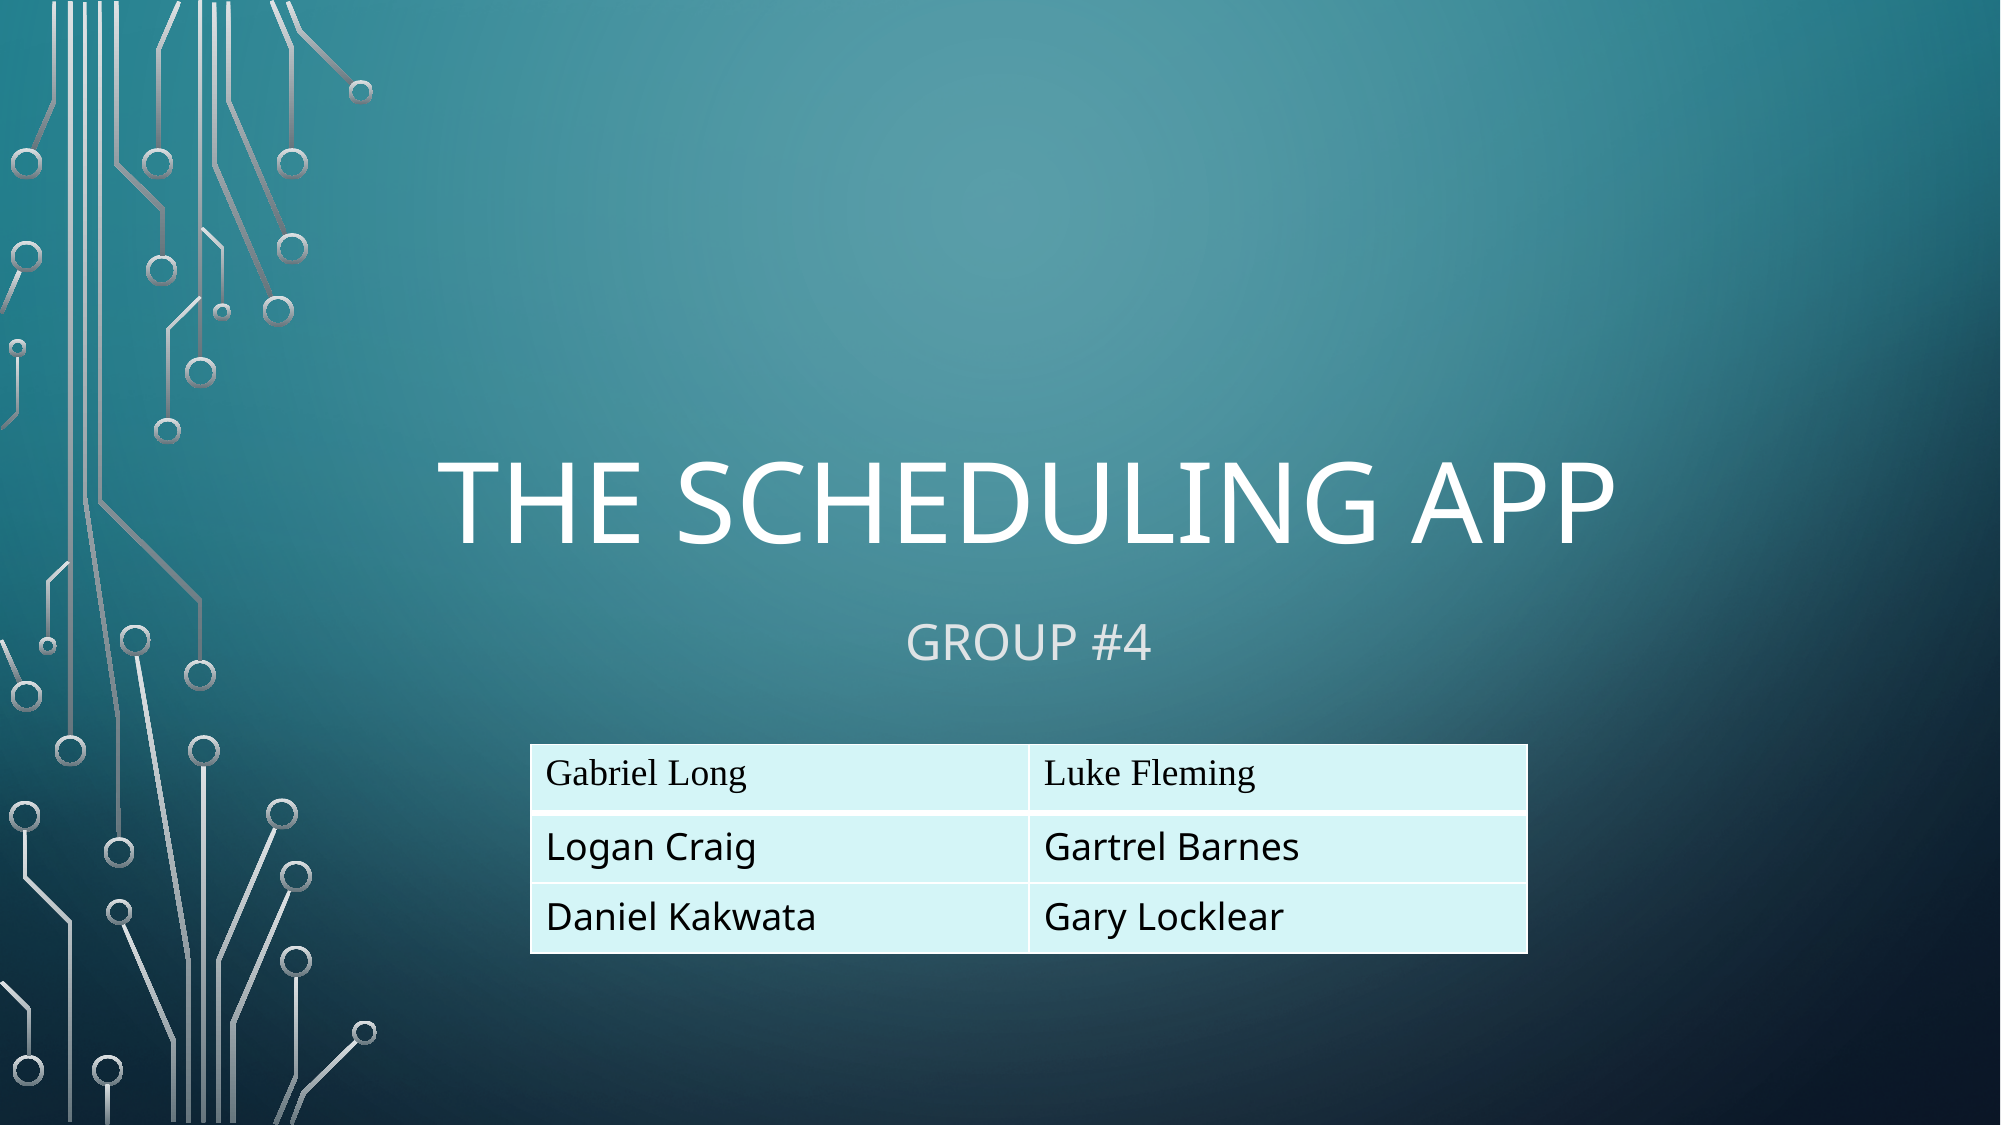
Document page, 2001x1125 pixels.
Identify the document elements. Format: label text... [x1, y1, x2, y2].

subtitle Group #4 [307, 590, 1750, 863]
title The Scheduling app [307, 184, 1750, 576]
table_cell Gary Locklear [1030, 884, 1526, 952]
table_cell Gartrel Barnes [1030, 816, 1526, 882]
table_header Gabriel Long [532, 745, 1028, 810]
table_cell Logan Craig [532, 816, 1028, 882]
table_header Luke Fleming [1030, 745, 1526, 810]
table_cell Daniel Kakwata [532, 884, 1028, 952]
